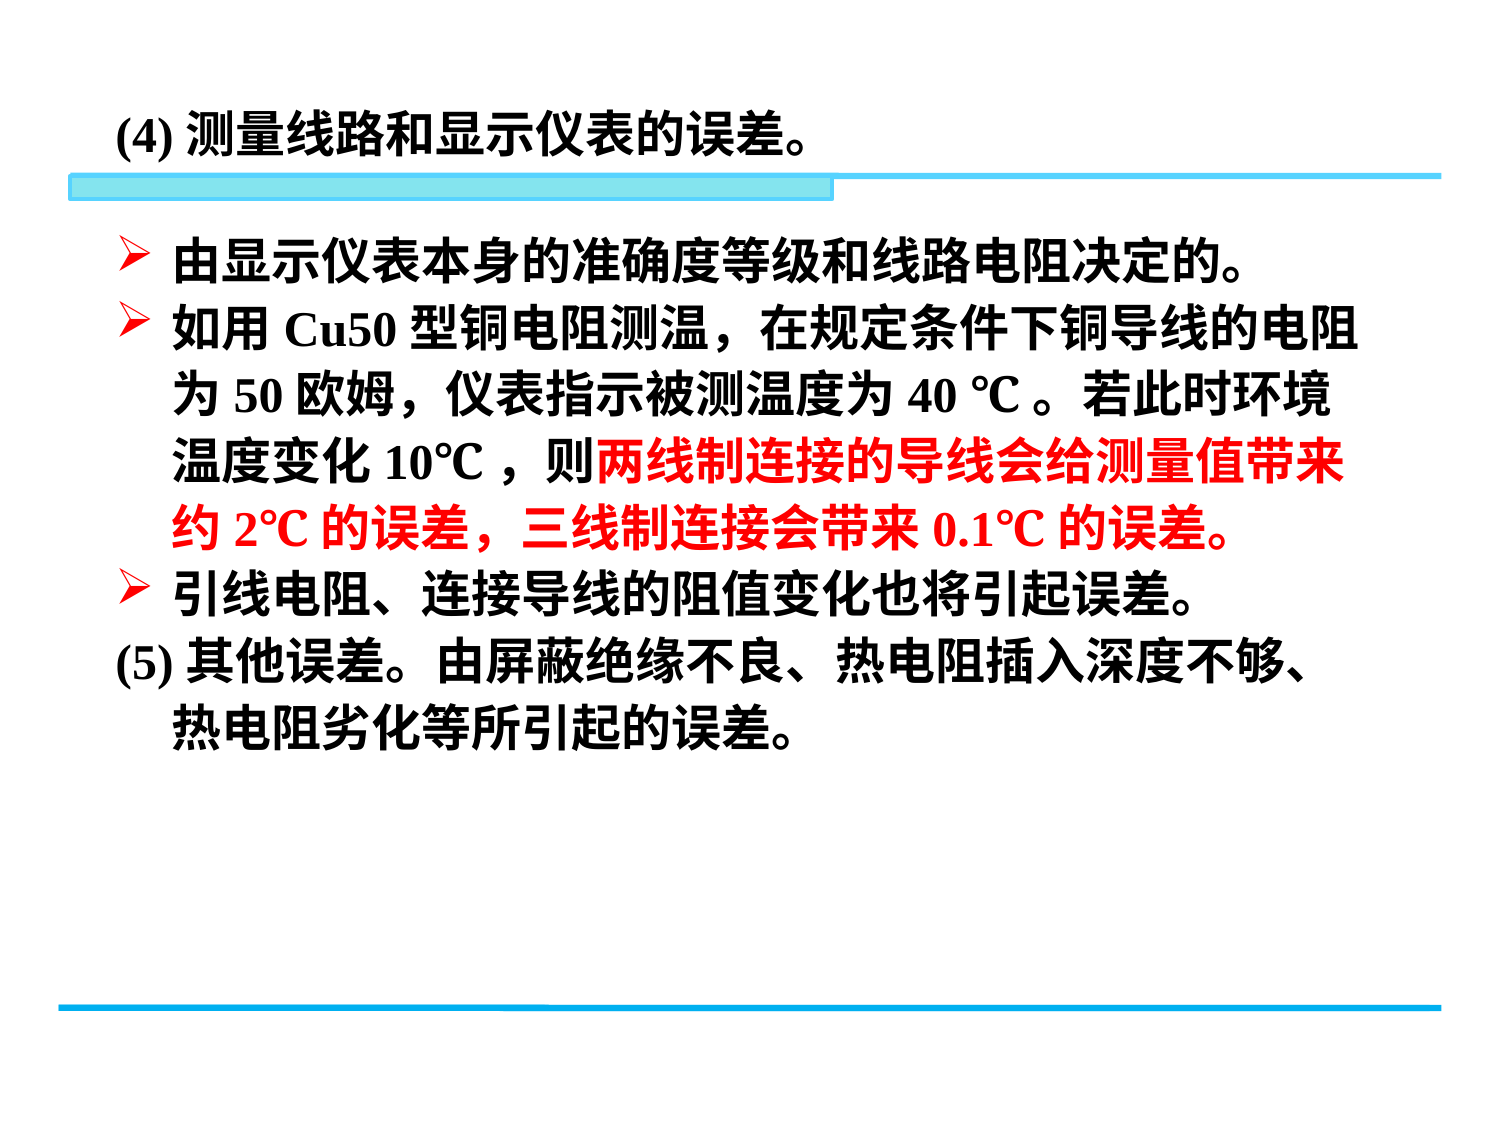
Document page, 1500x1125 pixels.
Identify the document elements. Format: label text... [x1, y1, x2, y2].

list (4)测量线路和显示仪表的误差。 由显示仪表本身的准确度等级和线路电阻决定的。 如用Cu50型铜电阻测温，在规定条件下铜导线的电阻为50欧姆，仪表指示被测温度为40 ℃。若此时环境温度变化10℃，则两线制连接的导线会给测量值带来约2℃的误差，三线制连接会带来0.1℃的误差。 引线电阻、连接导线的阻值变化也将引起误差。 (5)其他误差。由屏蔽绝缘不良、热电阻插入深度不够、热电阻劣化等所引起的误差。 [100, 35, 1383, 929]
